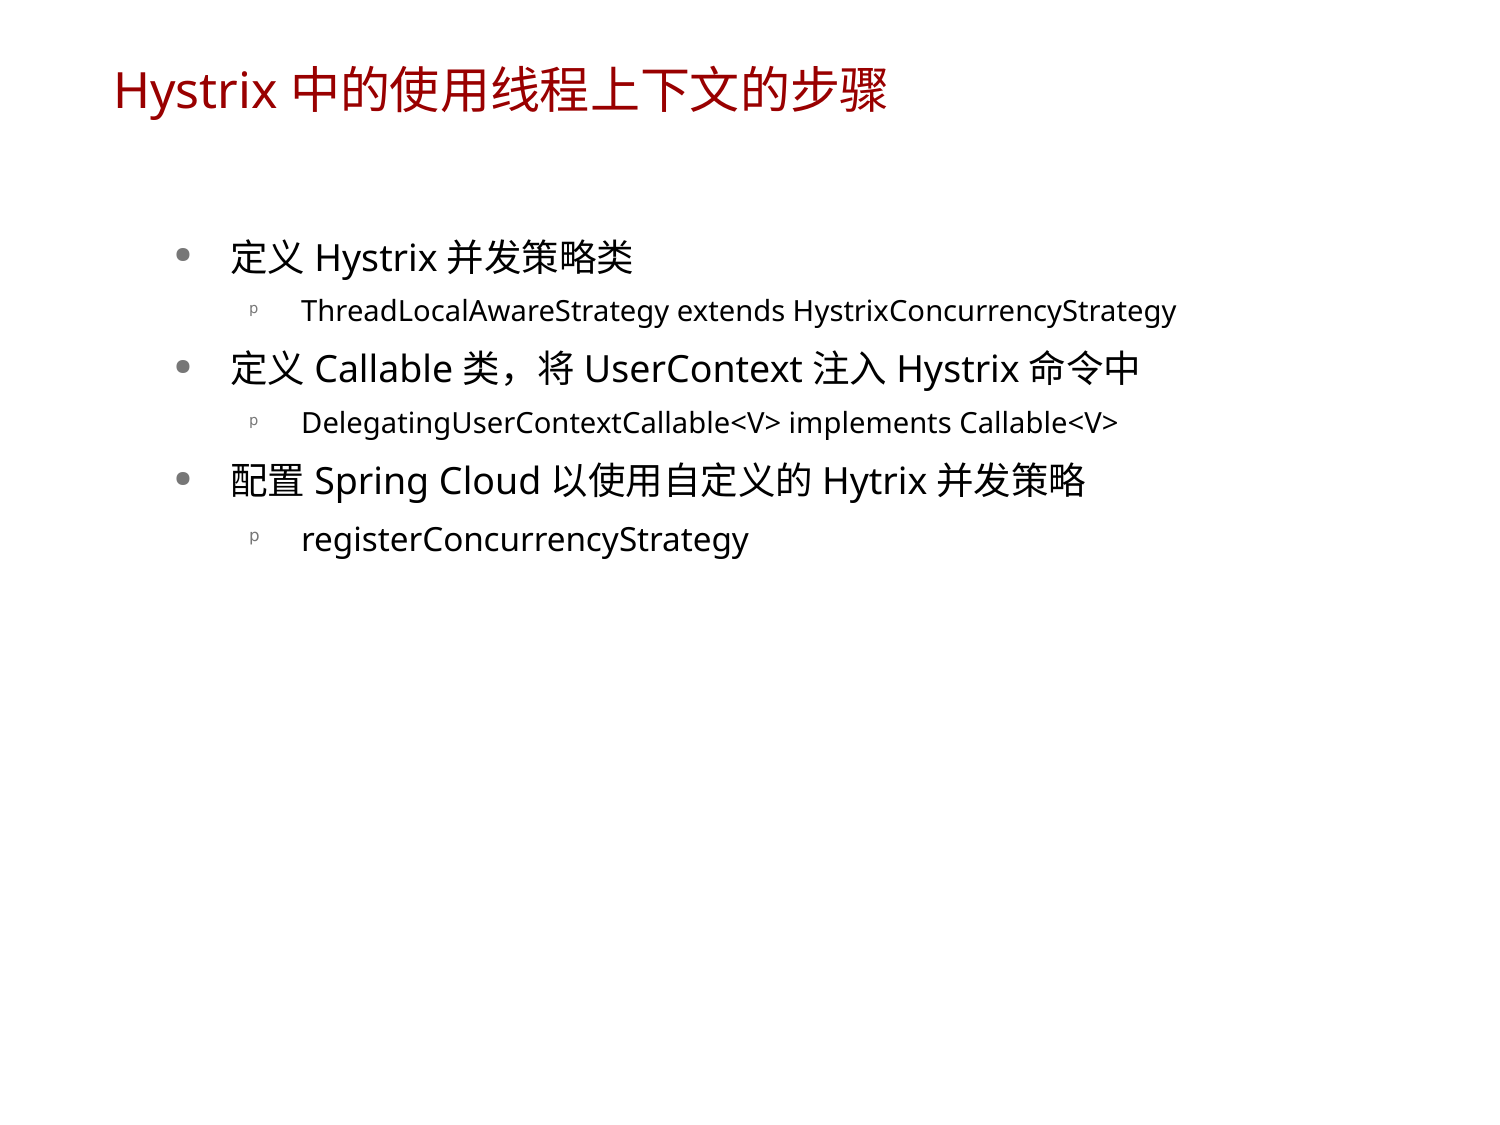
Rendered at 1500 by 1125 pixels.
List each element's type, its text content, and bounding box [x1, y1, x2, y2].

title Hystrix中的使用线程上下文的步骤 [112, 18, 1349, 159]
text_box 定义Hystrix并发策略类 ThreadLocalAwareStrategy extends HystrixConcurrencyStrategy 定义Callable类，将UserContext注入Hystrix命令中 DelegatingUserContextCallable<V> implements Callable<V> 配置Spring Cloud以使用自定义的Hytrix并发策略 registerConcurrencyStrategy [159, 208, 1353, 787]
